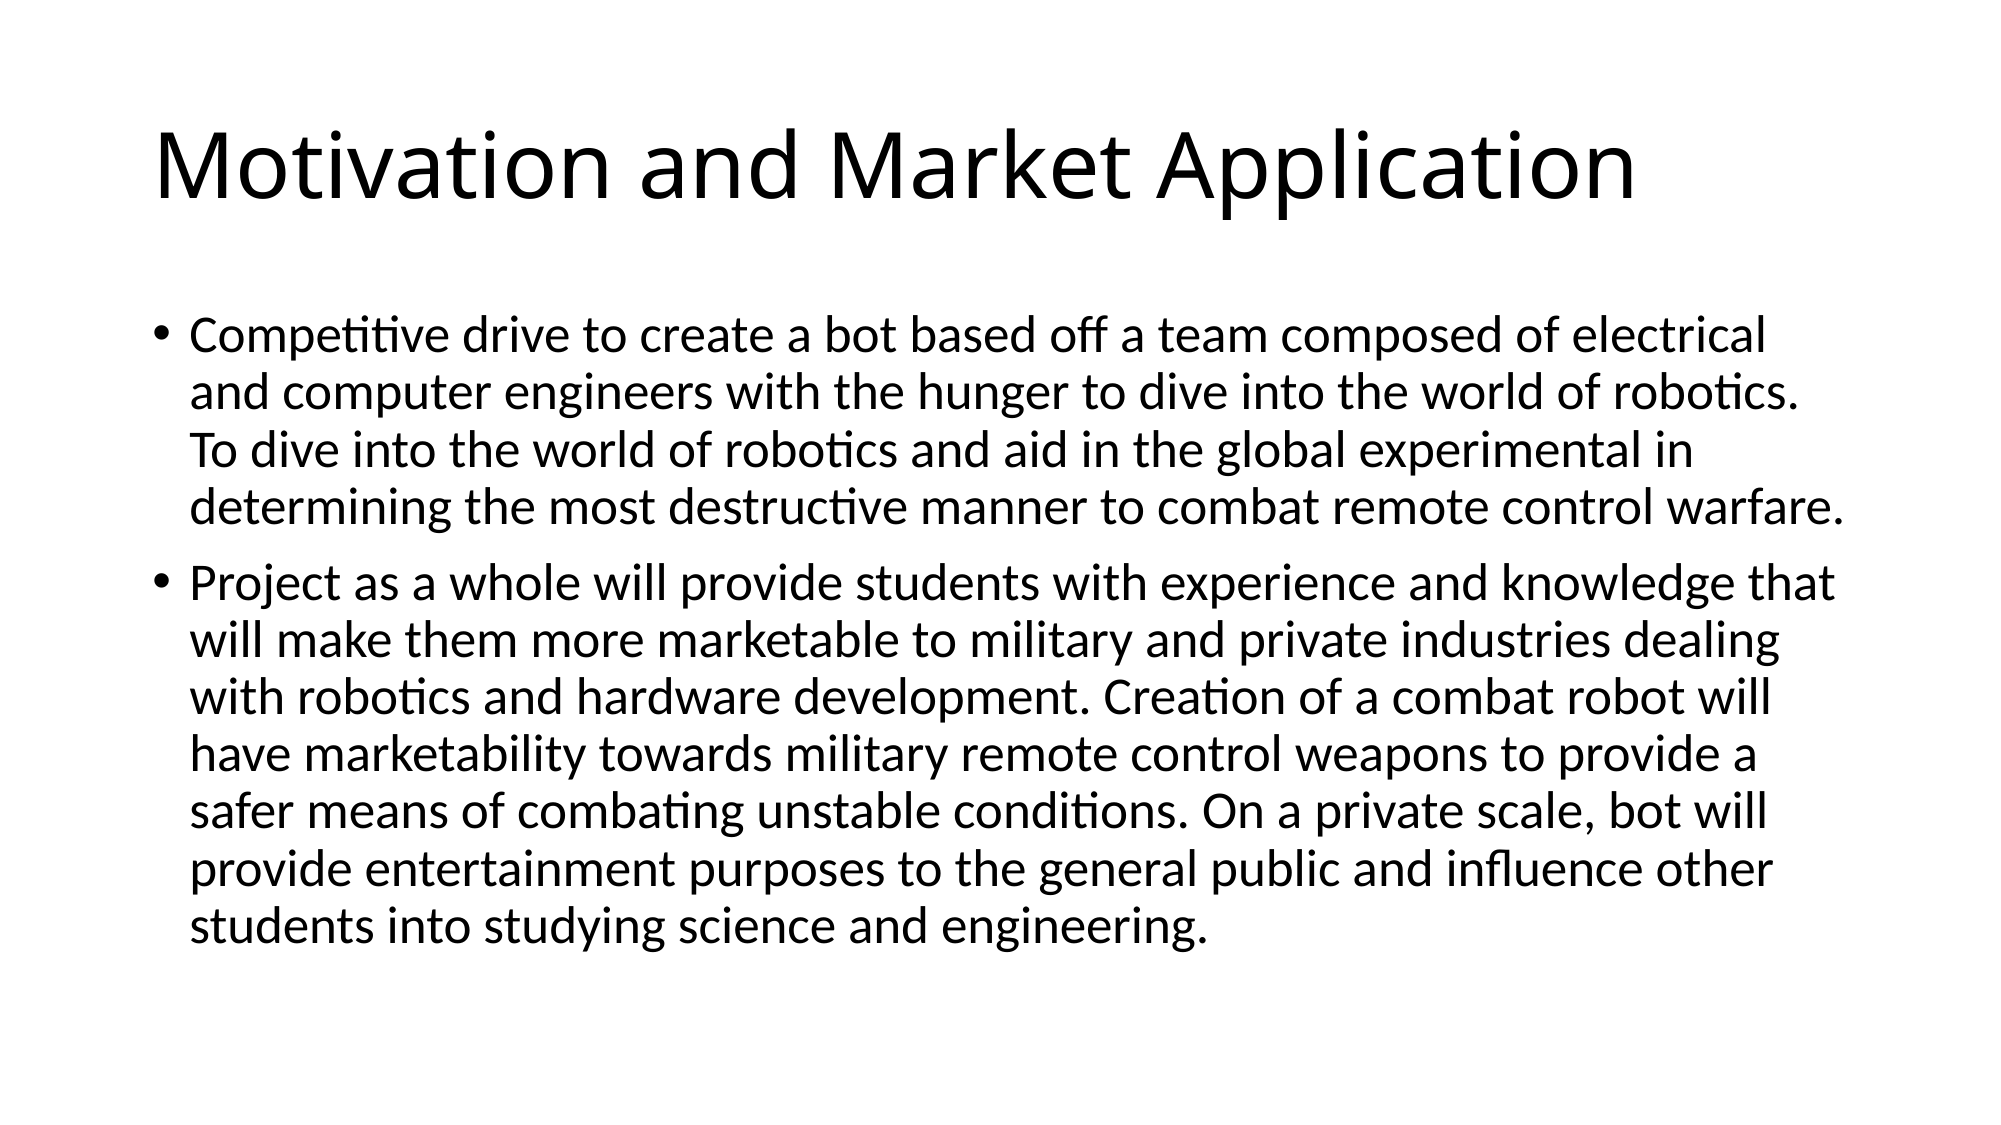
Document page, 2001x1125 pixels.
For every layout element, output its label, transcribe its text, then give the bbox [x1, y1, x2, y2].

title Motivation and Market Application [137, 59, 1863, 278]
list Competitive drive to create a bot based off a team composed of electrical and computer engineers with the hunger to dive into the world of robotics. To dive into the world of robotics and aid in the global experimental in determining the most destructive manner to combat remote control warfare. Project as a whole will provide students with experience and knowledge that will make them more marketable to military and private industries dealing with robotics and hardware development. Creation of a combat robot will have marketability towards military remote control weapons to provide a safer means of combating unstable conditions. On a private scale, bot will provide entertainment purposes to the general public and influence other students into studying science and engineering. [137, 299, 1863, 1014]
